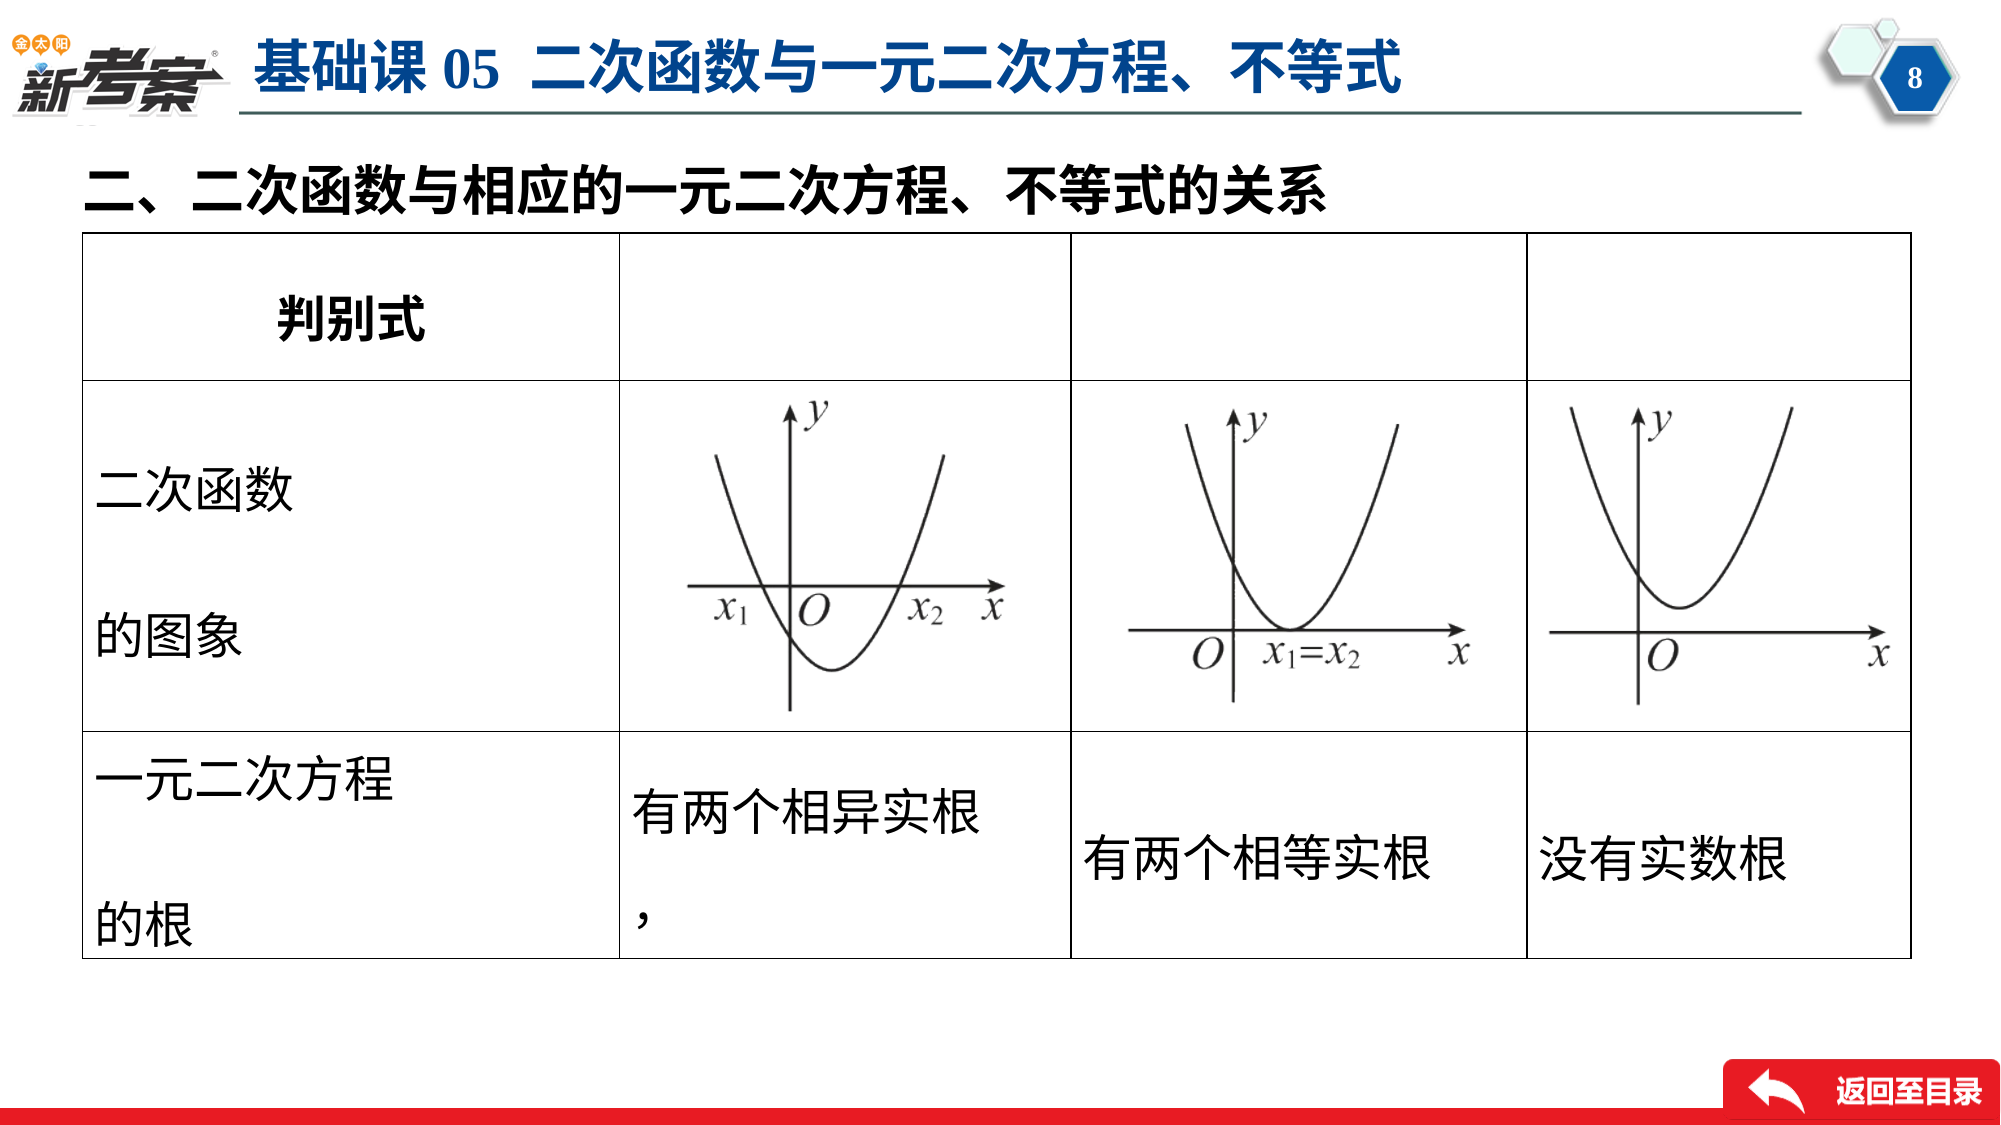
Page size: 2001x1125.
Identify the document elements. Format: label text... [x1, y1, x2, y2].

picture [0, 0, 2001, 1125]
text_box 二、二次函数与相应的一元二次方程、不等式的关系 [82, 124, 1917, 280]
